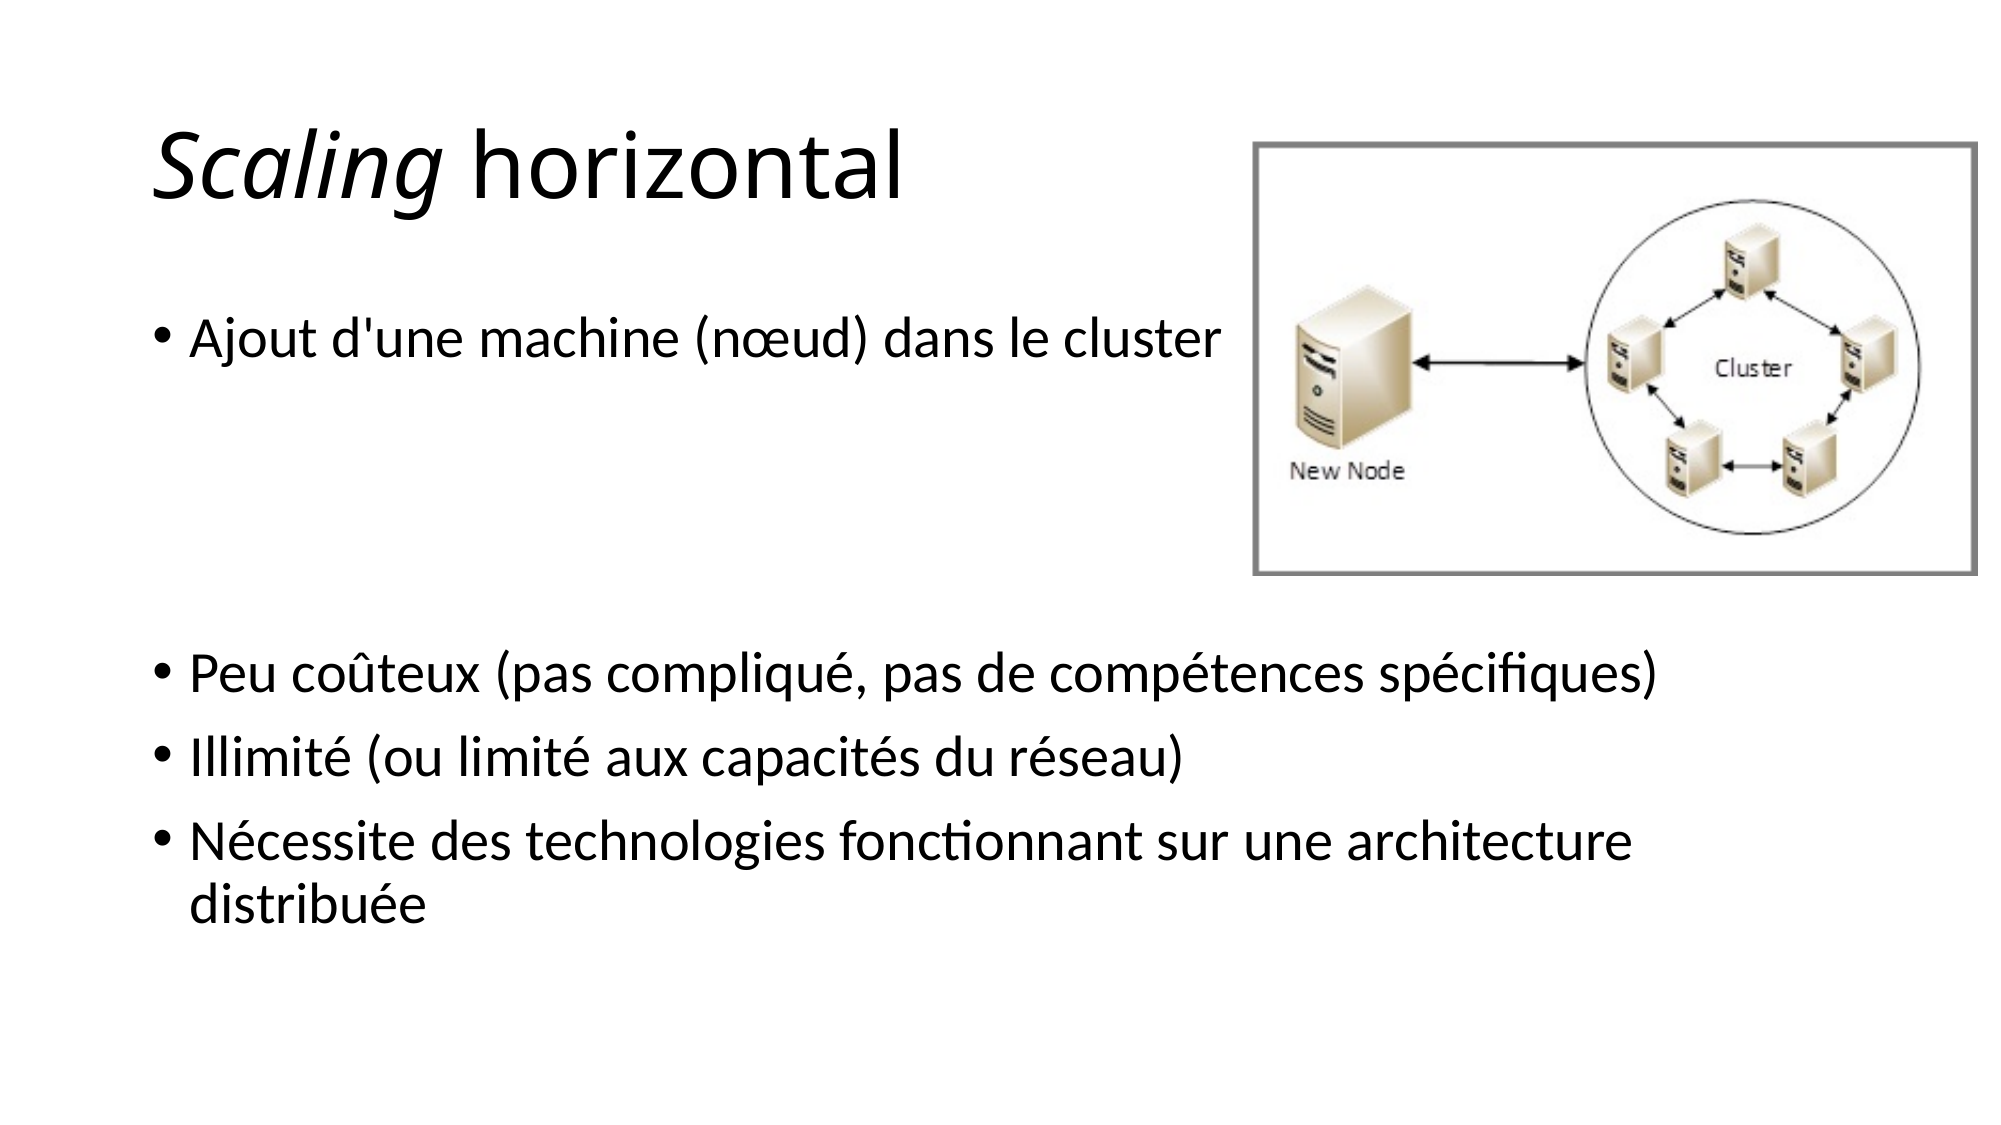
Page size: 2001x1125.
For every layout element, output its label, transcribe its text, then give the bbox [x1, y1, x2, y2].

title Scaling horizontal [137, 59, 1863, 278]
list Ajout d'une machine (nœud) dans le cluster Peu coûteux (pas compliqué, pas de compétences spécifiques) Illimité (ou limité aux capacités du réseau) Nécessite des technologies fonctionnant sur une architecture distribuée [137, 299, 1863, 1014]
picture [1251, 140, 1978, 576]
